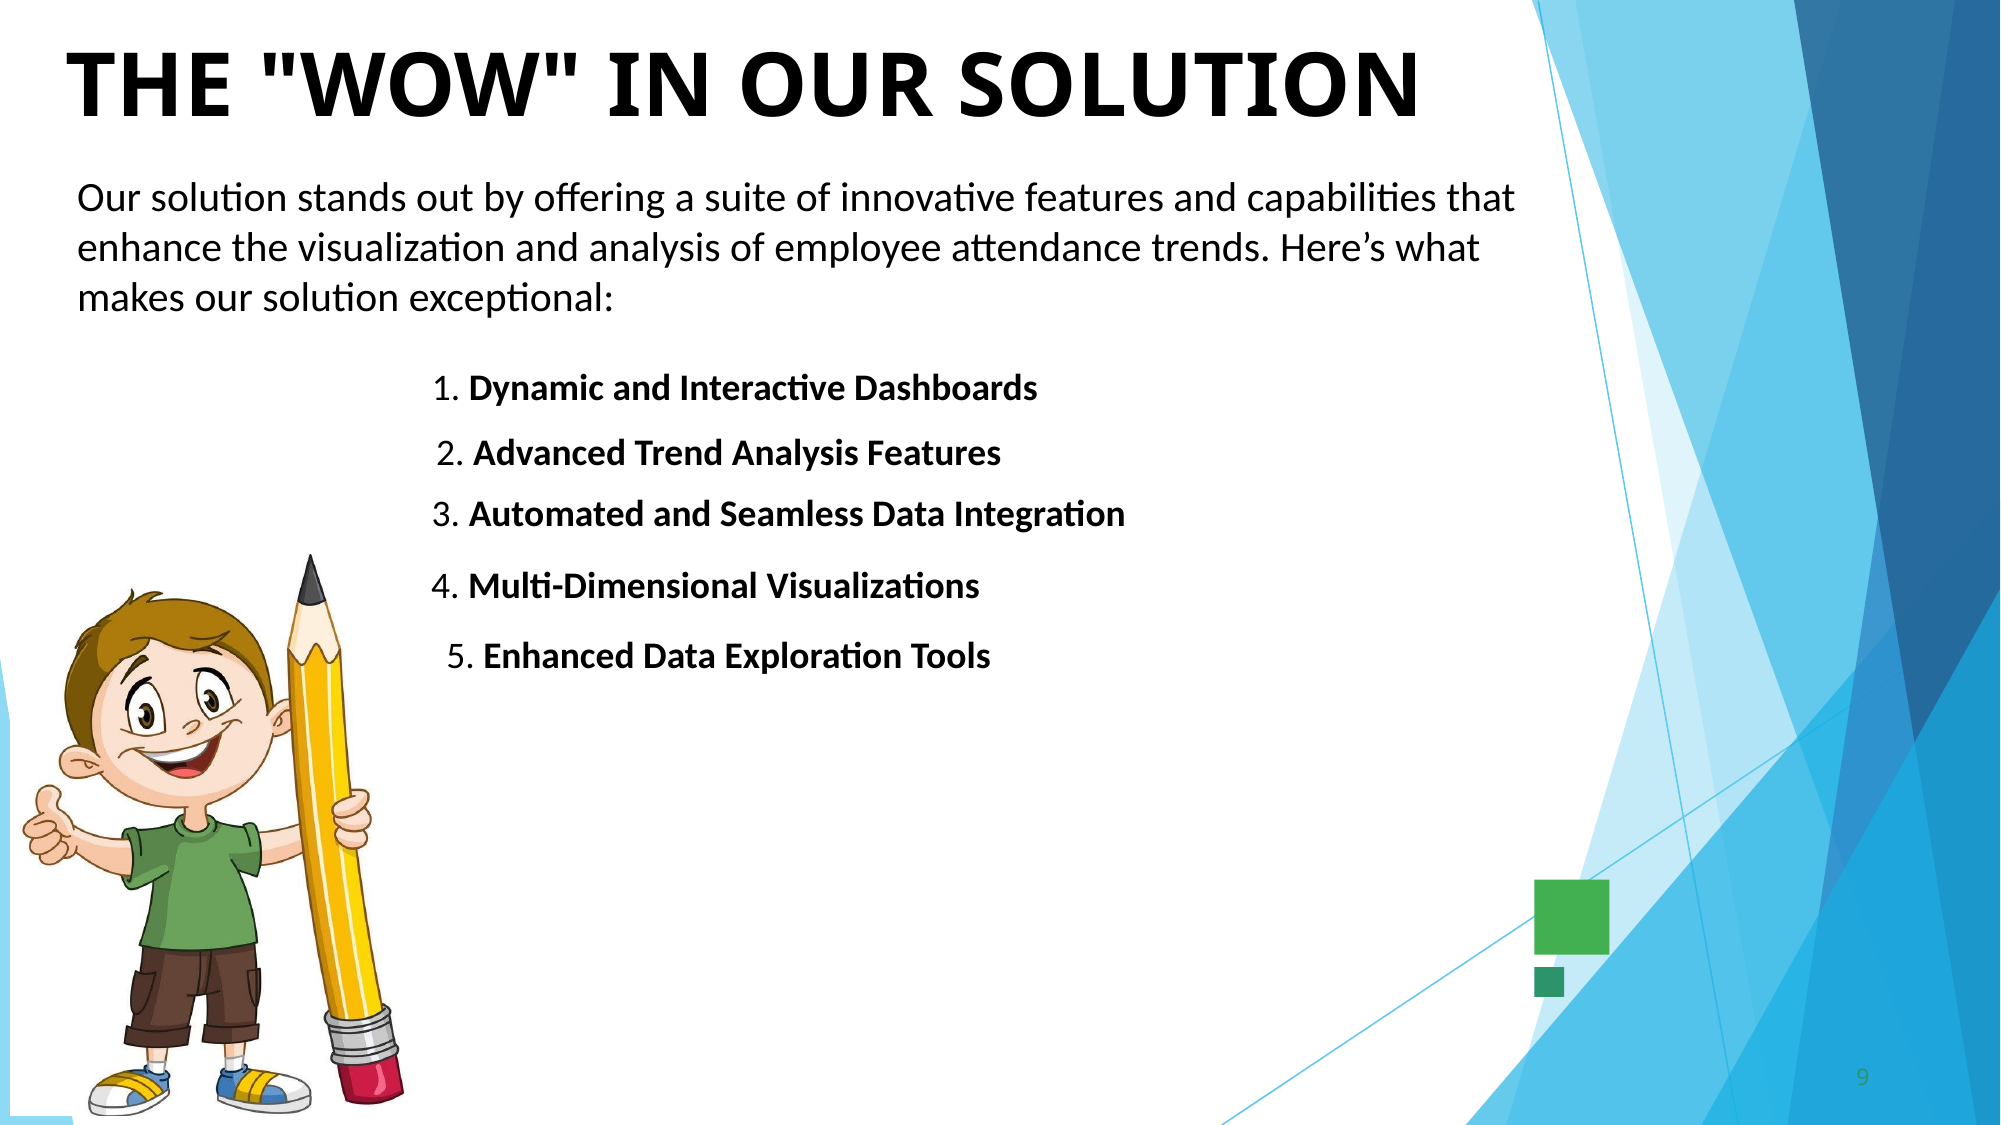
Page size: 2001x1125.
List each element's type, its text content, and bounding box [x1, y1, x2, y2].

text_box 9 [1849, 1061, 1888, 1095]
text_box 4. Multi-Dimensional Visualizations [416, 553, 996, 614]
picture [10, 554, 416, 1116]
title THE "WOW" IN OUR SOLUTION [63, 24, 1605, 216]
text_box 5. Enhanced Data Exploration Tools [431, 623, 1007, 684]
text_box [1534, 967, 1565, 997]
text_box [356, 382, 1757, 539]
text_box [1534, 879, 1610, 955]
text_box Our solution stands out by offering a suite of innovative features and capabilities that enhance the visualization and analysis of employee attendance trends. Here’s what makes our solution exceptional: [62, 162, 1535, 328]
text_box 3. Automated and Seamless Data Integration [416, 481, 1142, 541]
text_box 1. Dynamic and Interactive Dashboards [417, 355, 1054, 416]
text_box 2. Advanced Trend Analysis Features [421, 420, 1017, 481]
